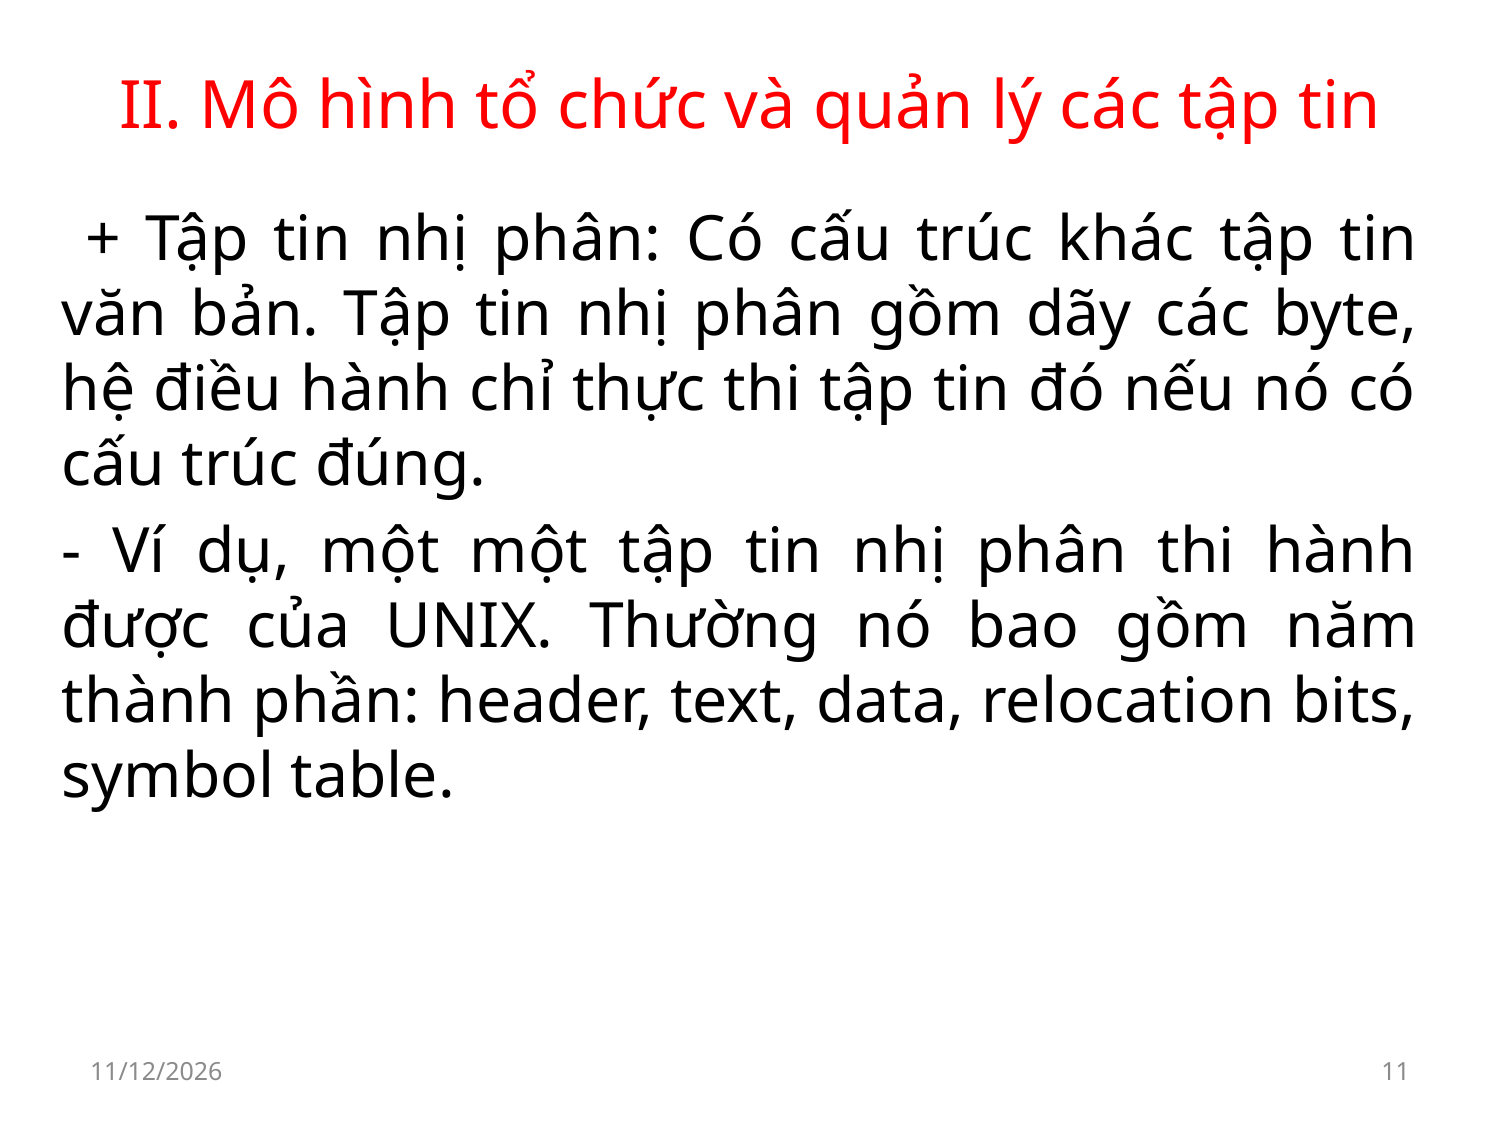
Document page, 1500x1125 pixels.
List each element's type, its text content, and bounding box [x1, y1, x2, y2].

slide_number 11 [1074, 1042, 1425, 1103]
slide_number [75, 1042, 425, 1103]
list + Tập tin nhị phân: Có cấu trúc khác tập tin văn bản. Tập tin nhị phân gồm dãy các byte, hệ điều hành chỉ thực thi tập tin đó nếu nó có cấu trúc đúng. - Ví dụ, một một tập tin nhị phân thi hành được của UNIX. Thường nó bao gồm năm thành phần: header, text, data, relocation bits, symbol table. [46, 190, 1434, 1020]
title II. Mô hình tổ chức và quản lý các tập tin [63, 24, 1438, 179]
